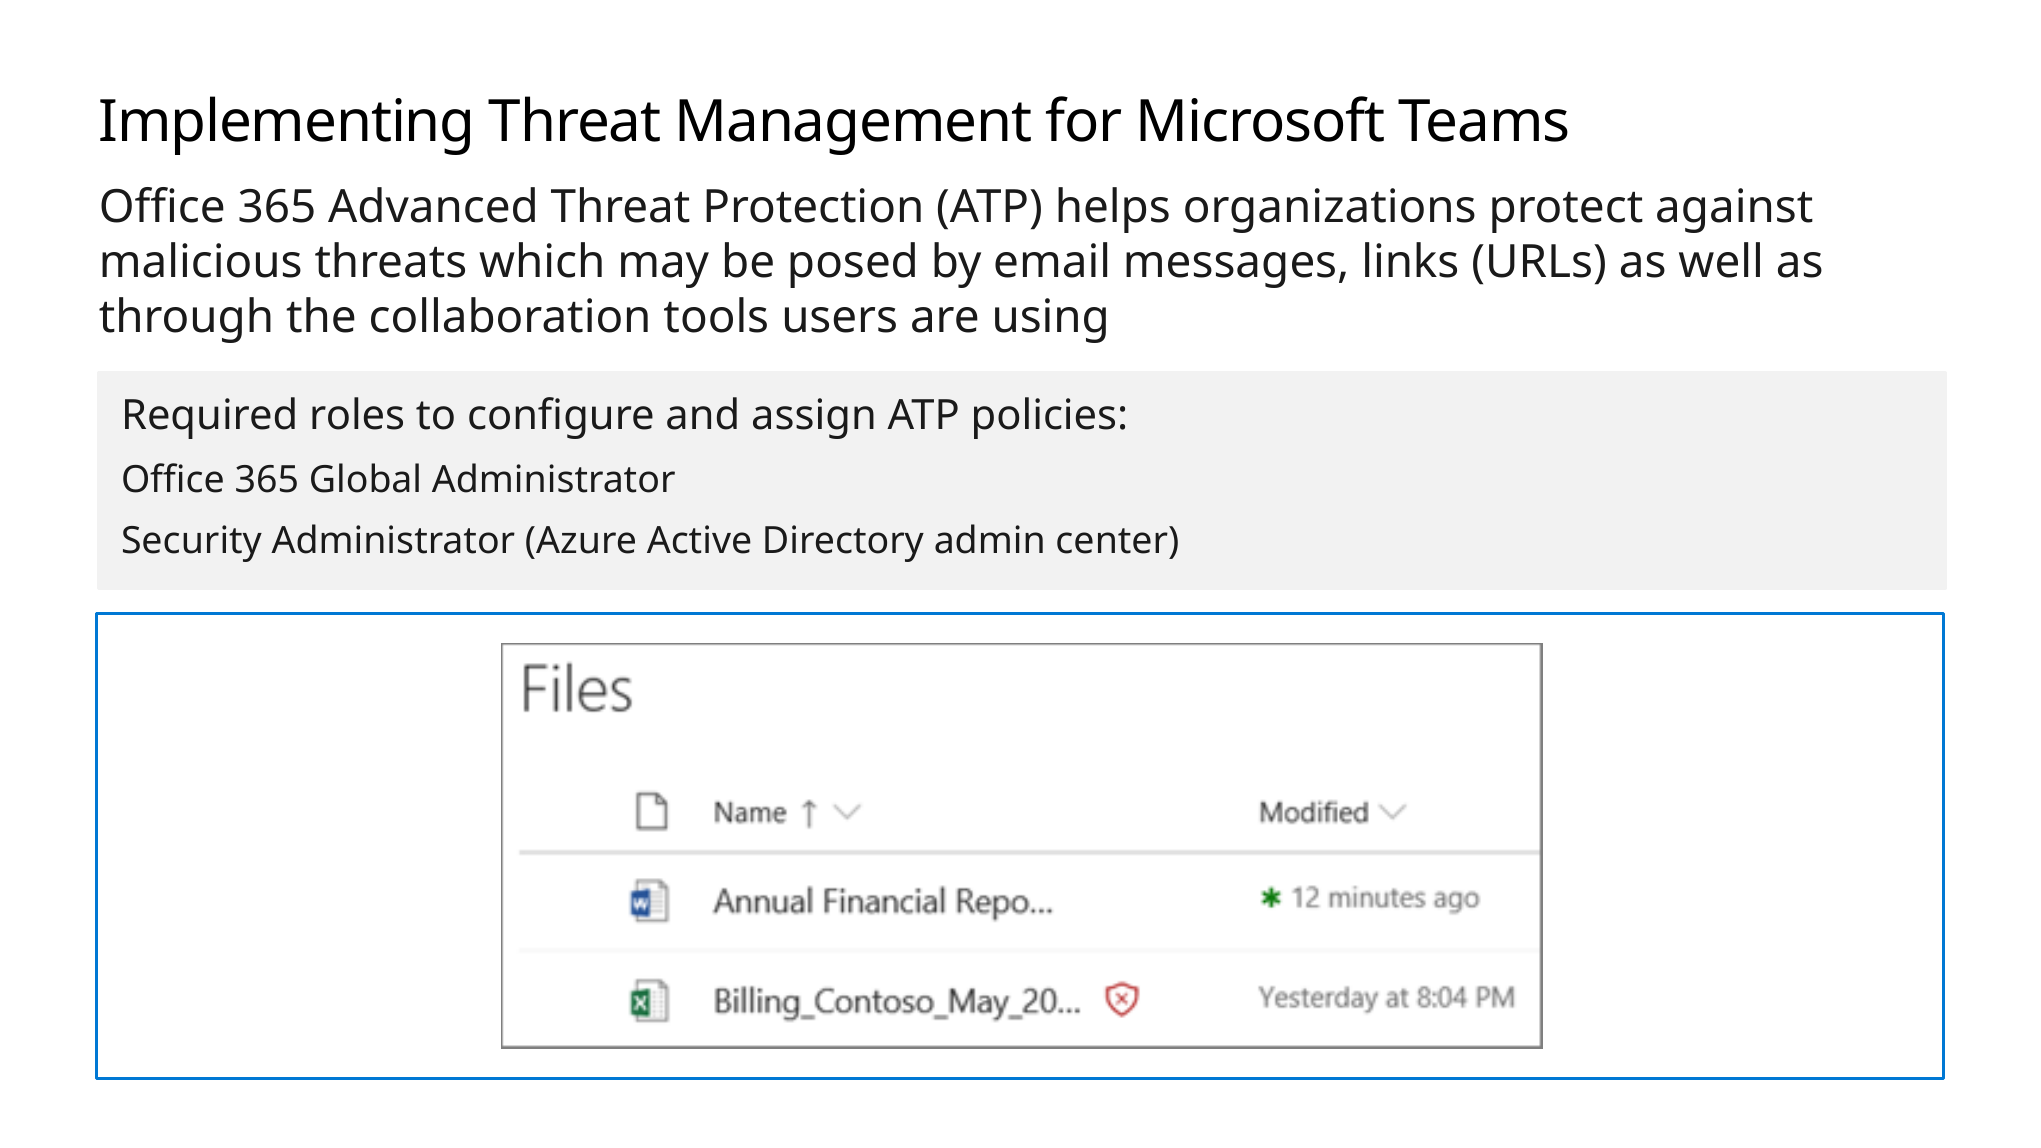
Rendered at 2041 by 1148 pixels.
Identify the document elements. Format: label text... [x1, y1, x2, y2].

text_box Office 365 Advanced Threat Protection (ATP) helps organizations protect against malicious threats which may be posed by email messages, links (URLs) as well as through the collaboration tools users are using [98, 176, 1947, 342]
text_box Required roles to configure and assign ATP policies: Office 365 Global Administrator Security Administrator (Azure Active Directory admin center) [98, 372, 1945, 589]
title Implementing Threat Management for Microsoft Teams [98, 83, 1943, 154]
picture [98, 614, 1942, 1077]
